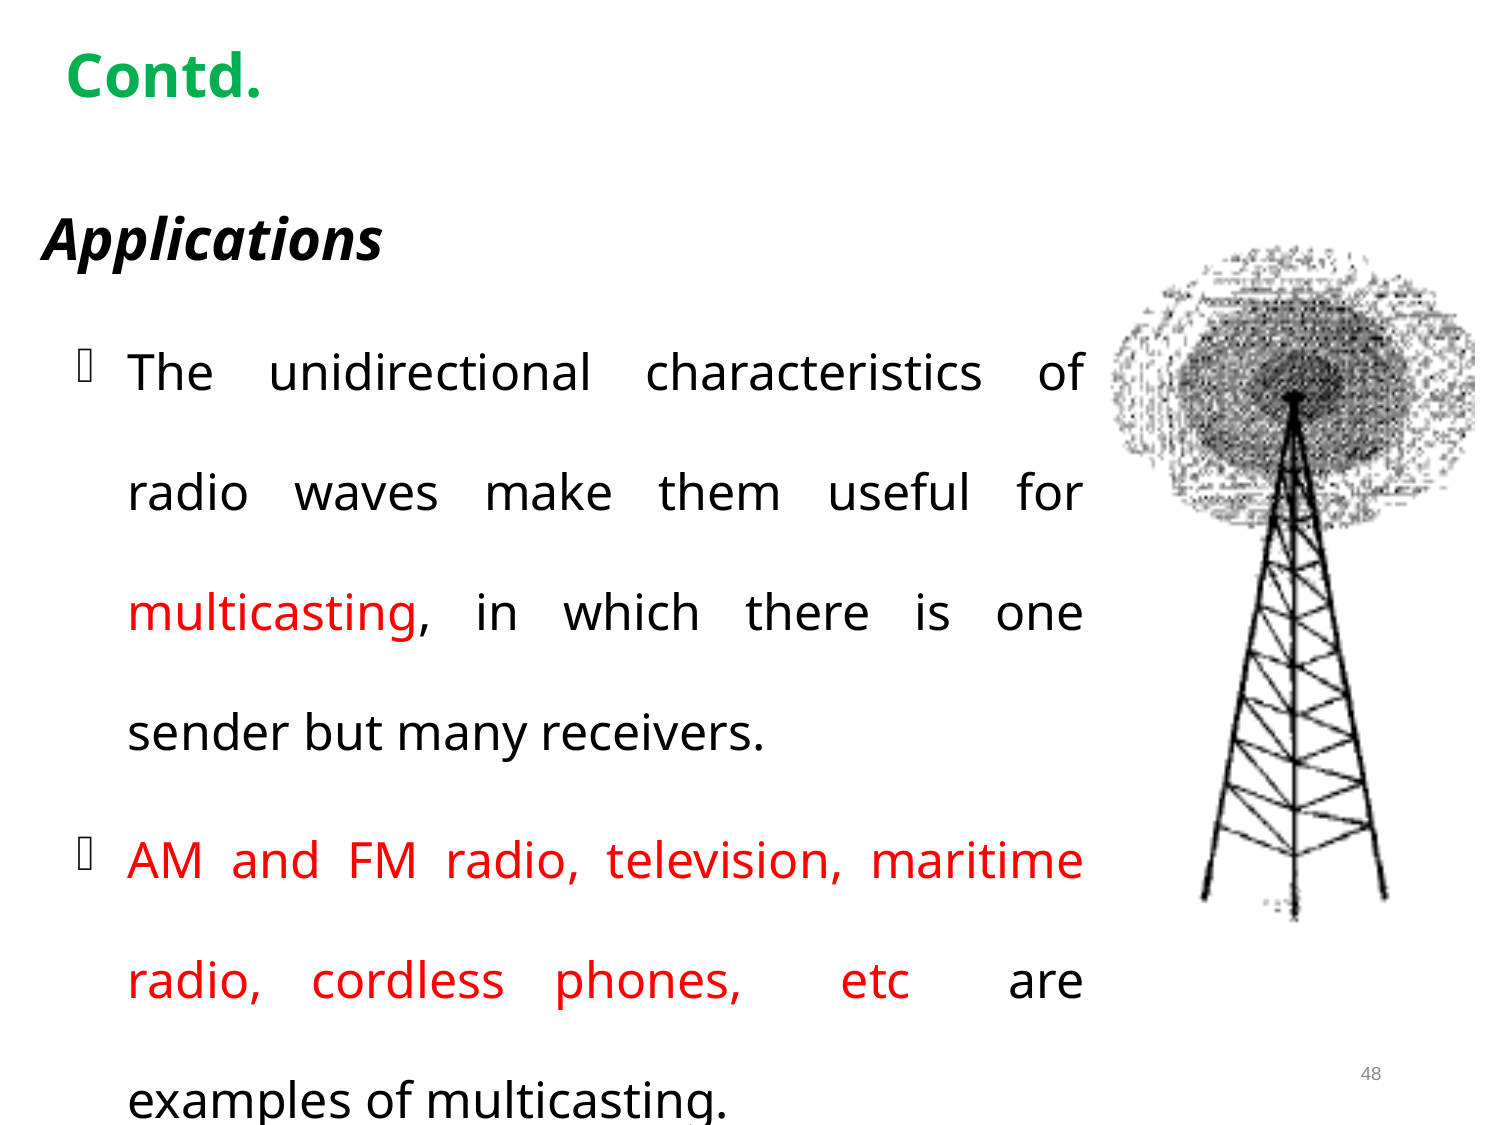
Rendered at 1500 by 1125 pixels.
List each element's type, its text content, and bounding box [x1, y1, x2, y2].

title Contd. [50, 30, 1401, 126]
picture [1099, 224, 1475, 975]
list Applications The unidirectional characteristics of radio waves make them useful for multicasting, in which there is one sender but many receivers. AM and FM radio, television, maritime radio, cordless phones, etc are examples of multicasting. [28, 125, 1100, 1075]
slide_number 48 [1059, 1042, 1397, 1103]
